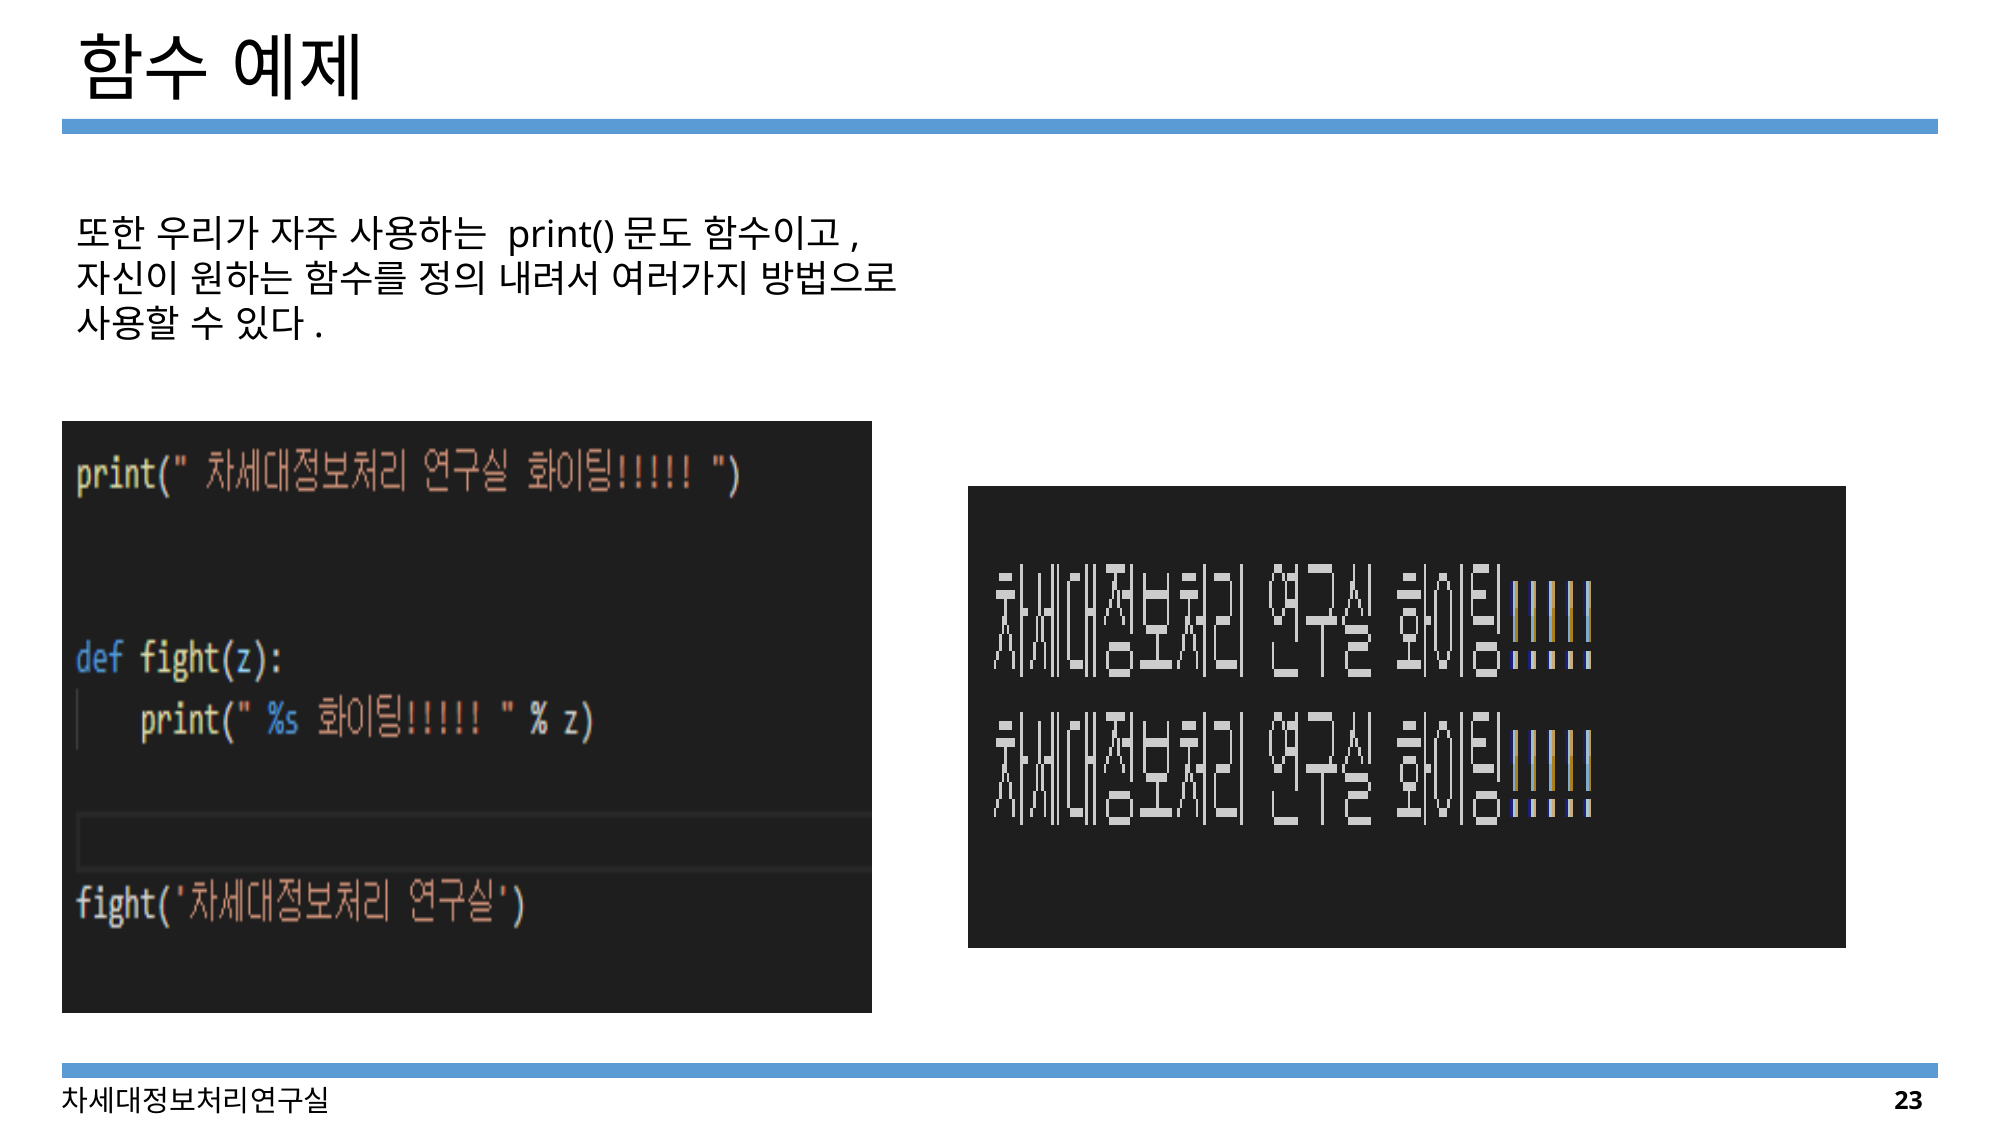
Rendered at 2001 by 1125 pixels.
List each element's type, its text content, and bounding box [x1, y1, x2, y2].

picture [968, 486, 1846, 948]
text_box 또한 우리가 자주 사용하는 print()문도 함수이고, 자신이 원하는 함수를 정의 내려서 여러가지 방법으로 사용할 수 있다. [62, 202, 1010, 353]
slide_number 23 [1487, 1079, 1938, 1125]
picture [62, 421, 872, 1013]
title 함수 예제 [62, 24, 1564, 118]
